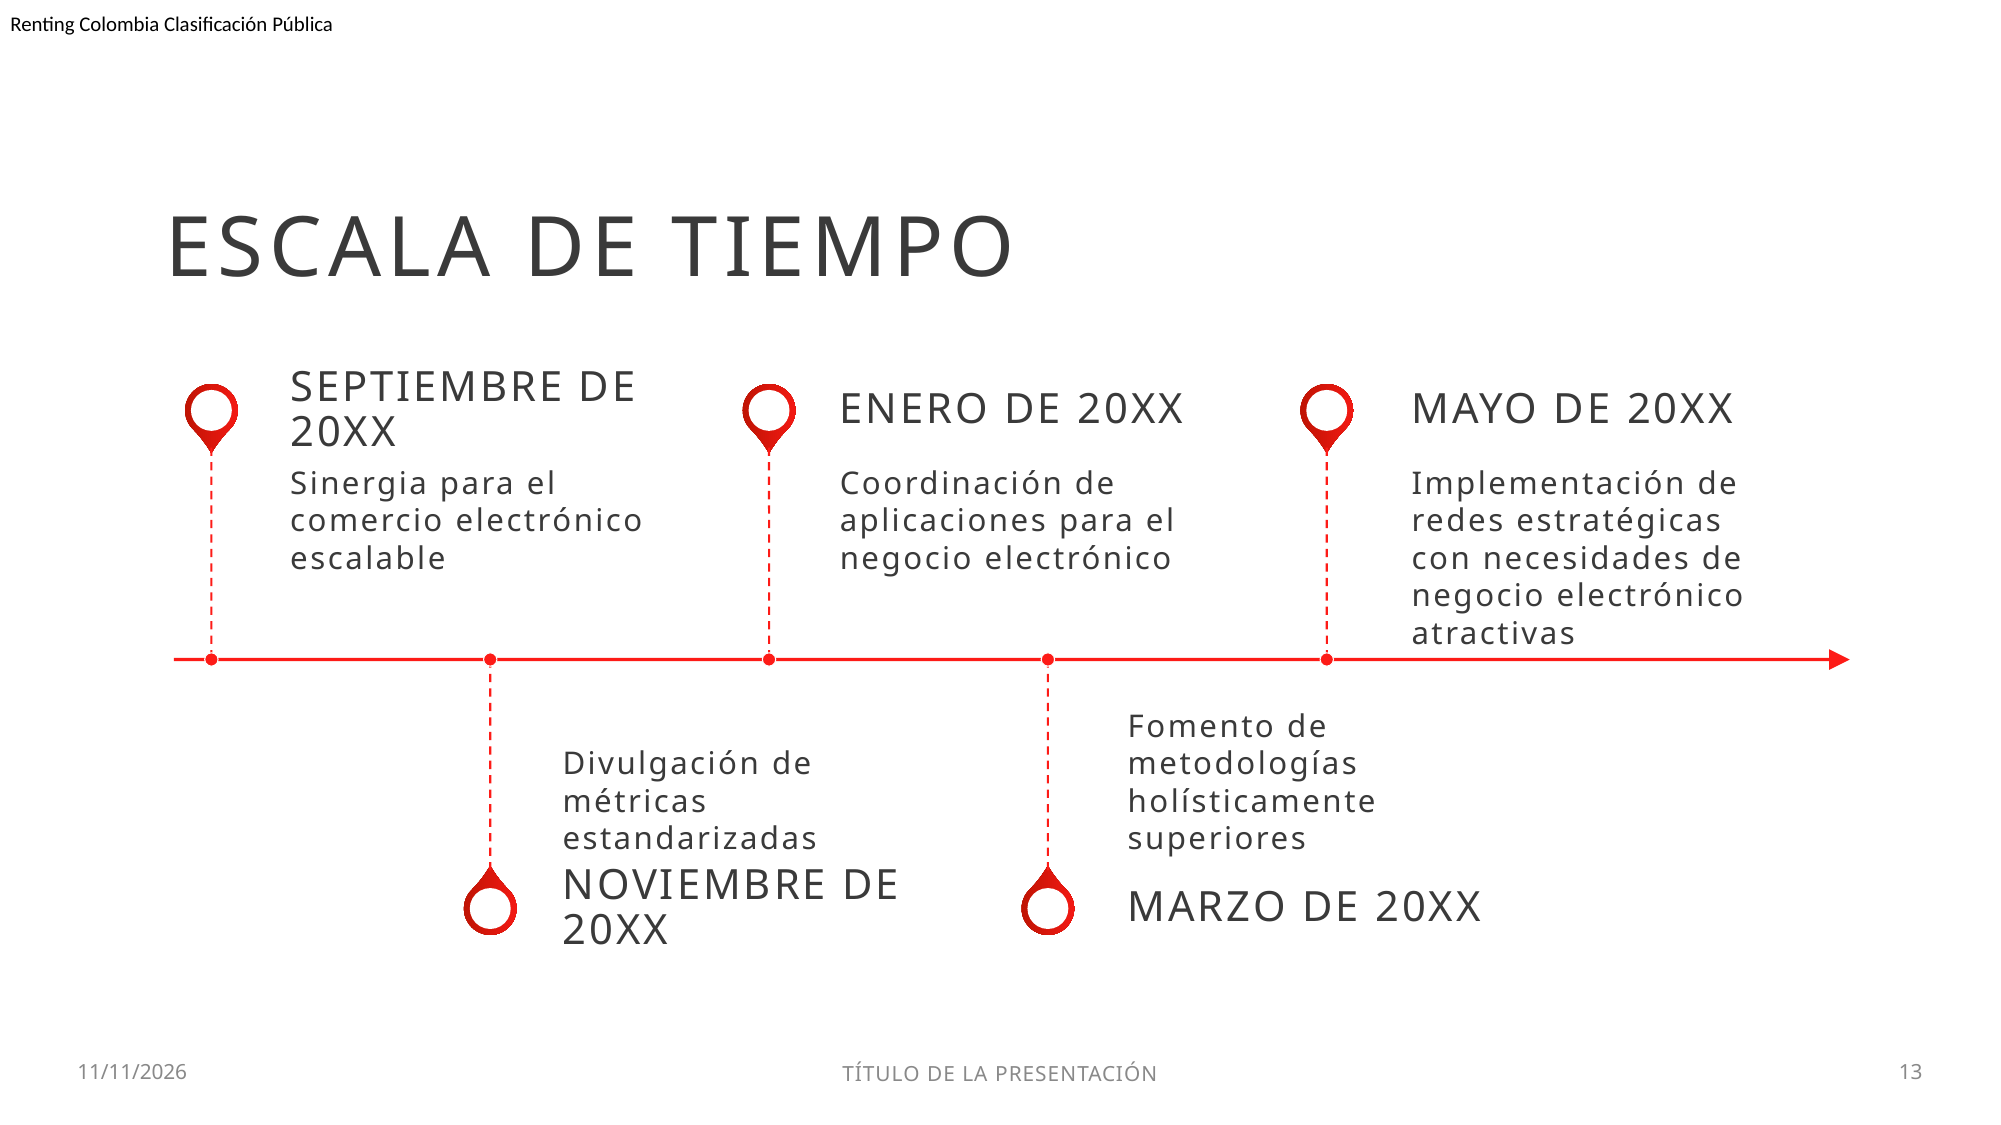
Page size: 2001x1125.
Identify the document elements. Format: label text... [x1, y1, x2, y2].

title ESCALA DE TIEMPO [150, 161, 1536, 338]
footer TÍTULO DE LA PRESENTACIÓN [662, 1042, 1338, 1103]
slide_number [62, 1042, 347, 1103]
slide_number 13 [1684, 1042, 1938, 1103]
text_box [173, 301, 1850, 1018]
